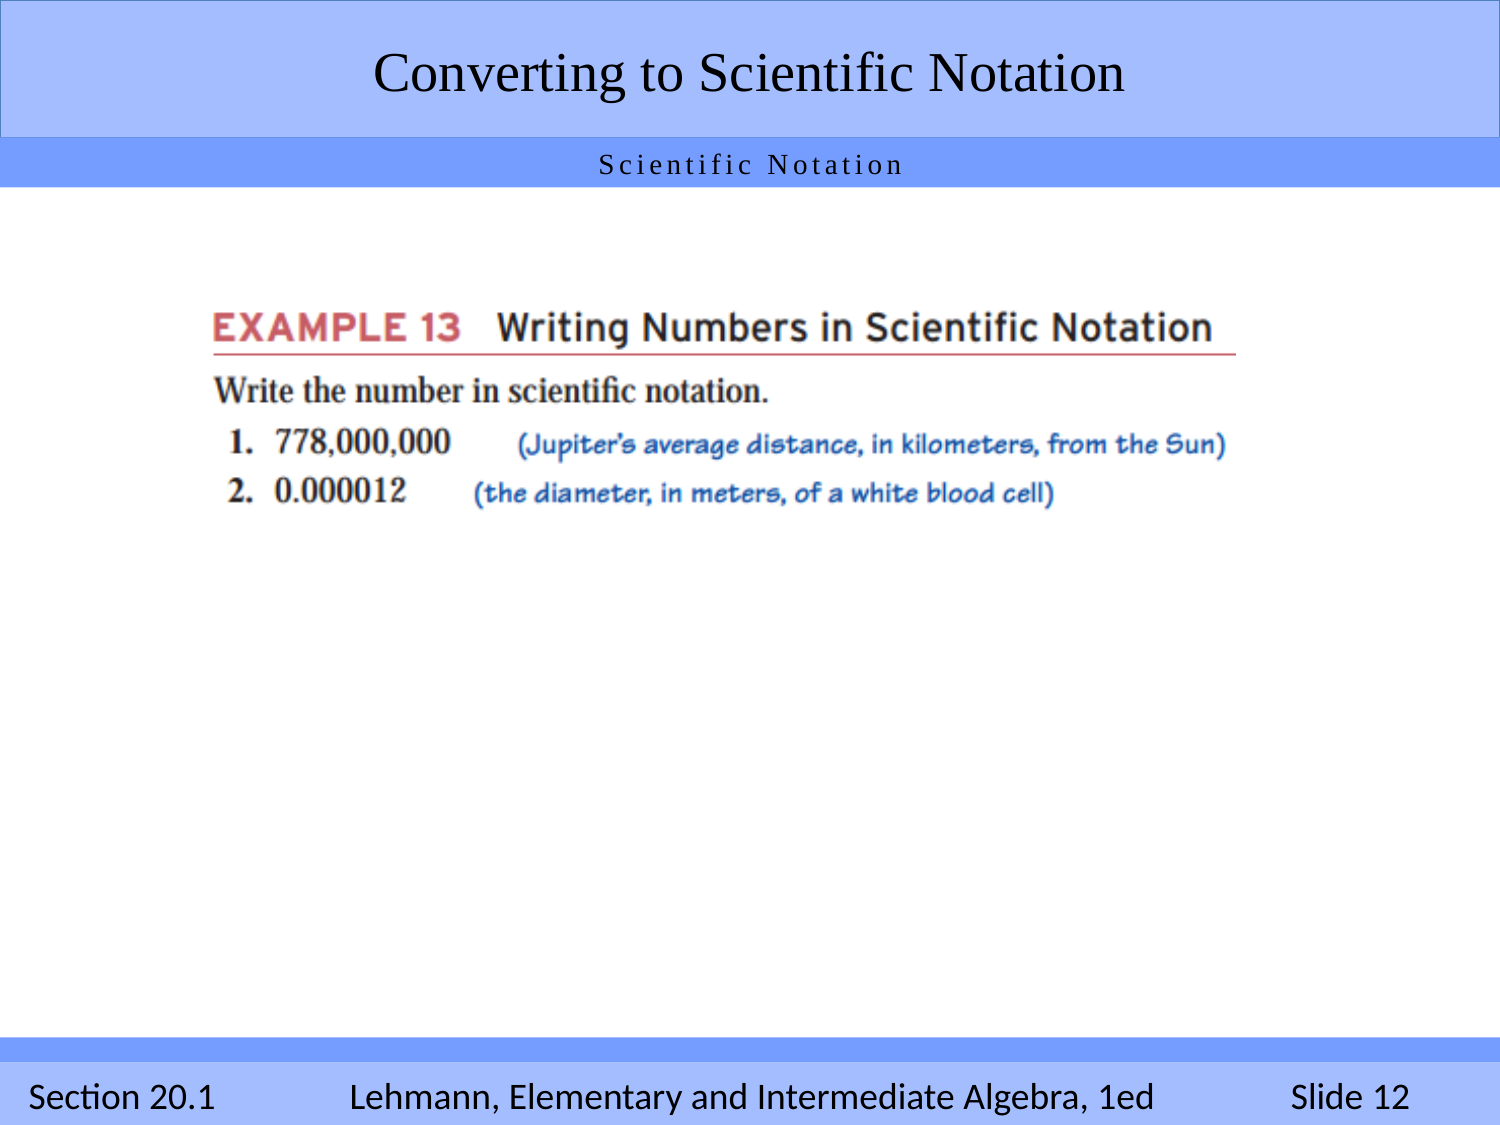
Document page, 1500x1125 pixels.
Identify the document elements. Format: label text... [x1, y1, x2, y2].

picture [206, 299, 1237, 526]
list Converting to Scientific Notation [0, 0, 1500, 137]
list Scientific Notation [0, 137, 1500, 188]
